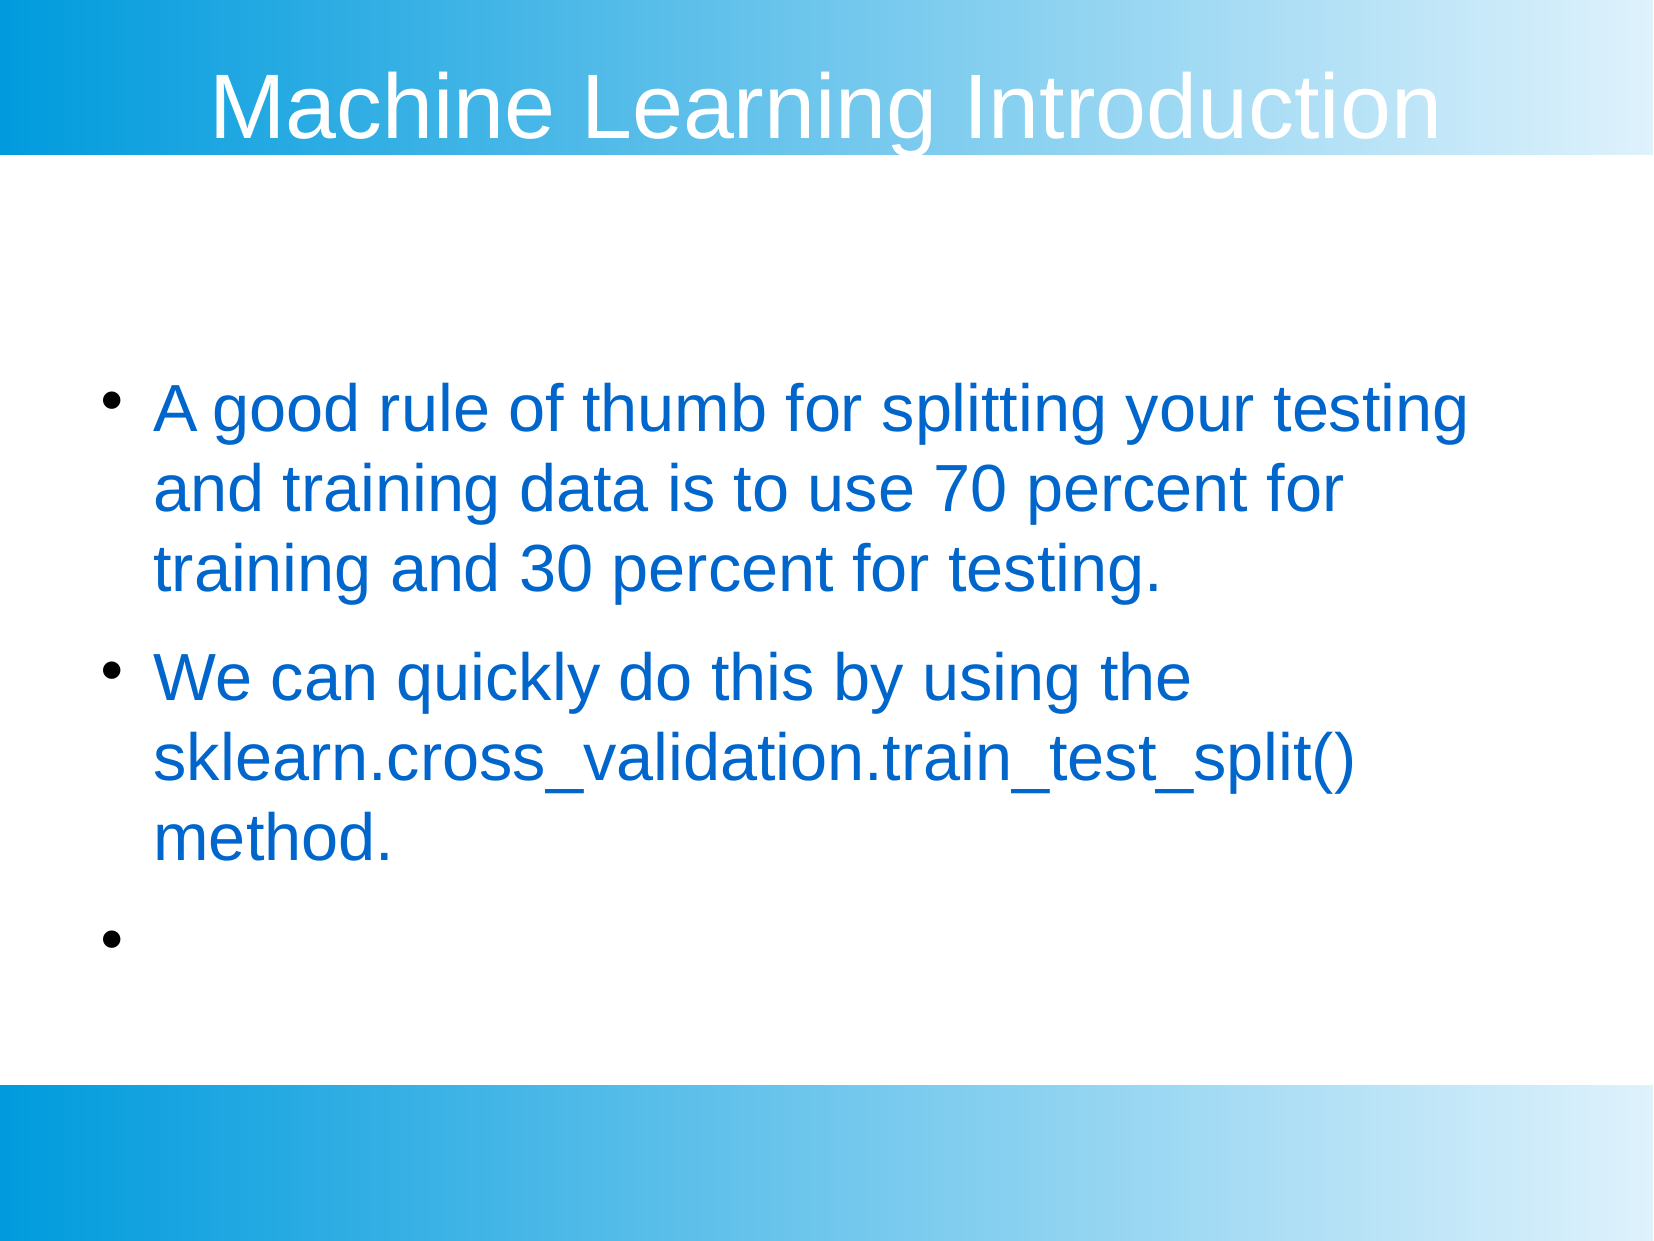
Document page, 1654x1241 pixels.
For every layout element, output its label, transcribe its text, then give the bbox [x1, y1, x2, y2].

text_box A good rule of thumb for splitting your testing and training data is to use 70 percent for training and 30 percent for testing. We can quickly do this by using the sklearn.cross_validation.train_test_split() method. [82, 290, 1571, 1010]
text_box Machine Learning Introduction [82, 49, 1571, 154]
